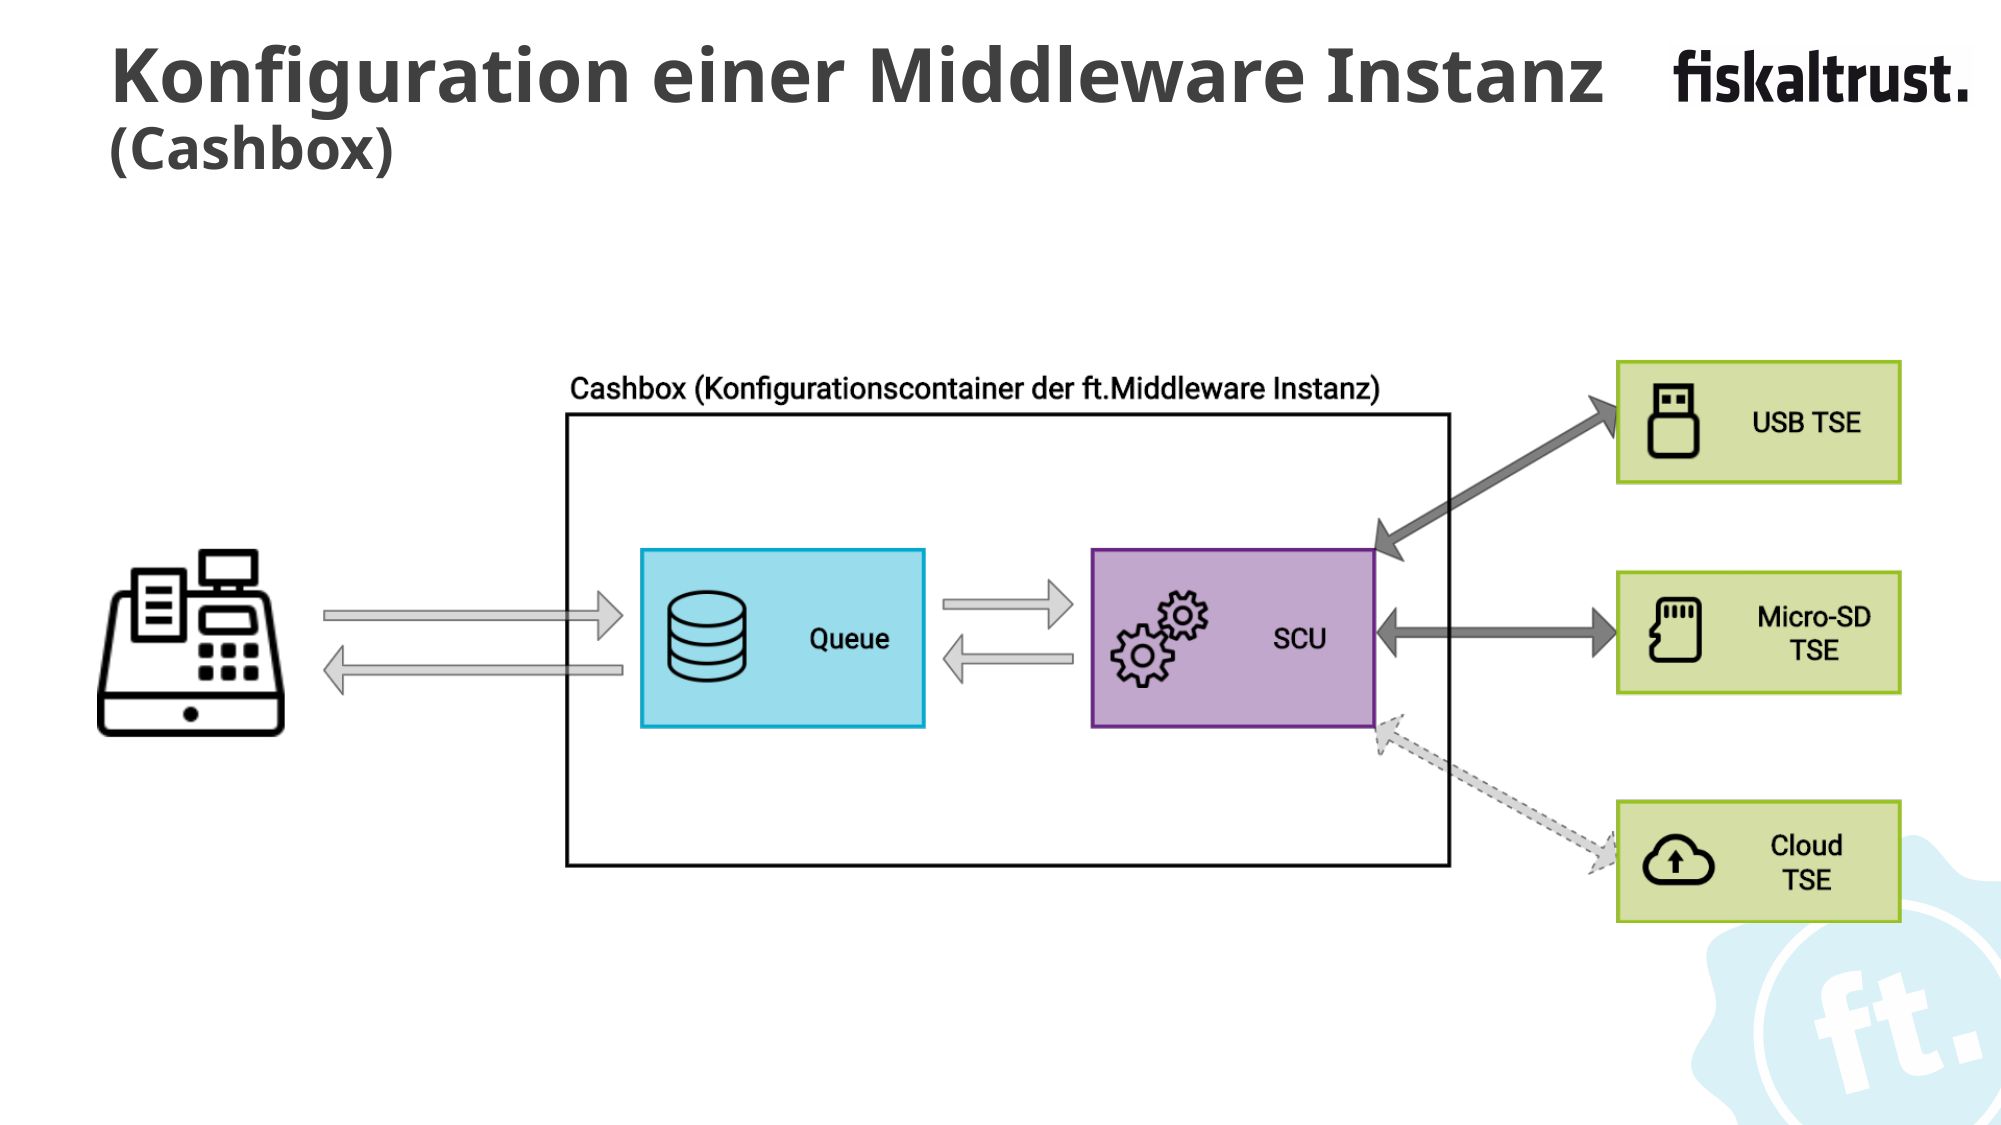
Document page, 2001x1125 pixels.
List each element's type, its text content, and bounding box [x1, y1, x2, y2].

picture [1667, 43, 1974, 109]
picture [97, 359, 2000, 1125]
title Konfiguration einer Middleware Instanz (Cashbox) [94, 30, 1646, 118]
